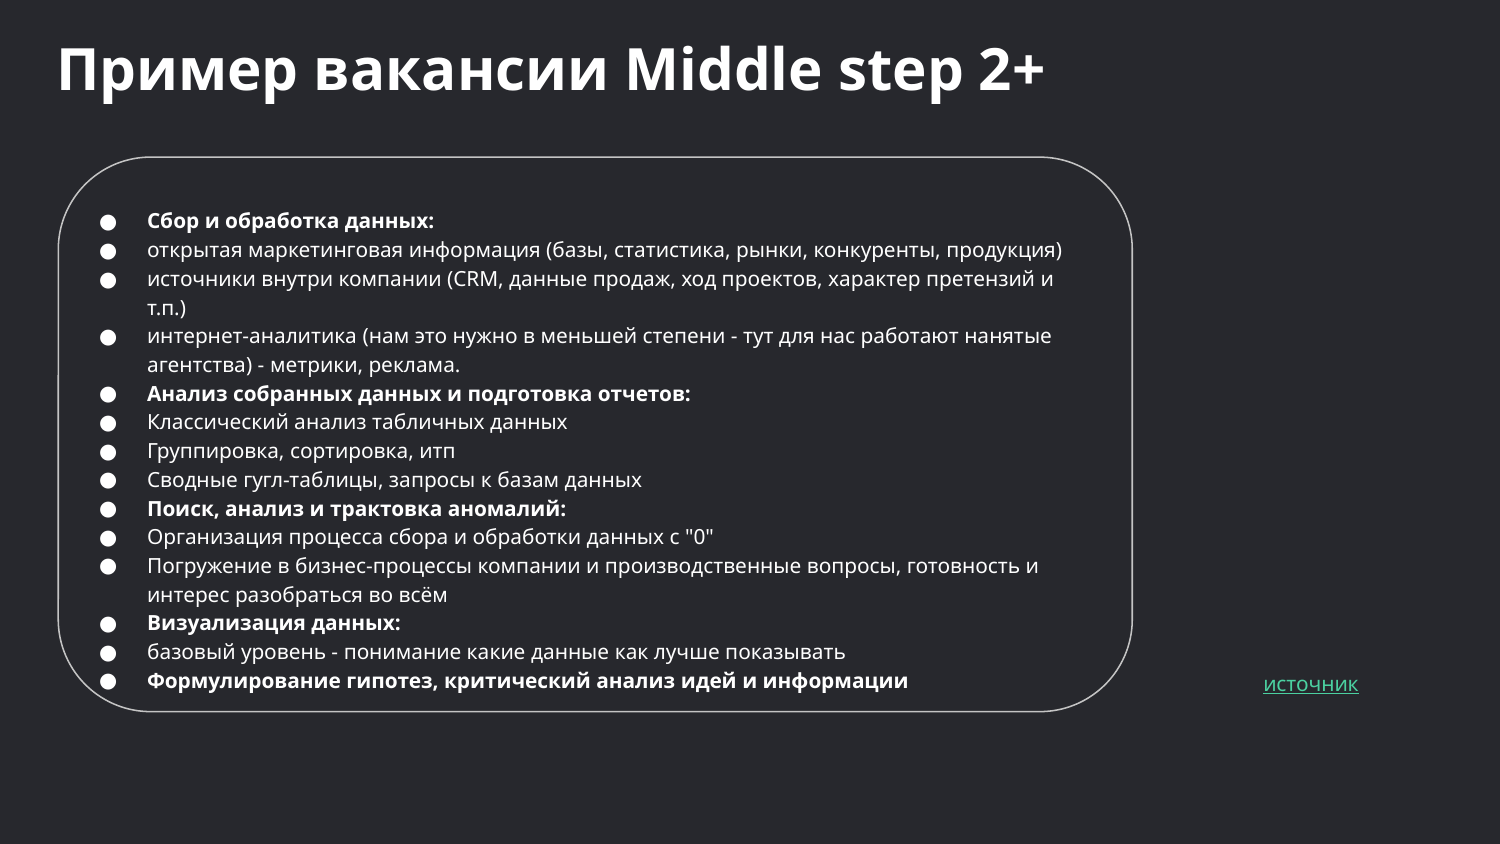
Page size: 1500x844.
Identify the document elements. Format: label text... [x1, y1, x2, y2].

text_box Пример вакансии Middle step 2+ [56, 40, 1455, 103]
text_box источник [1248, 656, 1407, 713]
text_box [80, 157, 1133, 689]
text_box Сбор и обработка данных: открытая маркетинговая информация (базы, статистика, рынки, конкуренты, продукция) источники внутри компании (CRM, данные продаж, ход проектов, характер претензий и т.п.) интернет-аналитика (нам это нужно в меньшей степени - тут для нас работают нанятые агентства) - метрики, реклама. Анализ собранных данных и подготовка отчетов: Классический анализ табличных данных Группировка, сортировка, итп Сводные гугл-таблицы, запросы к базам данных Поиск, анализ и трактовка аномалий: Организация процесса сбора и обработки данных с "0" Погружение в бизнес-процессы компании и производственные вопросы, готовность и интерес разобраться во всём Визуализация данных: базовый уровень - понимание какие данные как лучше показывать Формулирование гипотез, критический анализ идей и информации [56, 189, 1101, 708]
text_box [125, 708, 1066, 712]
